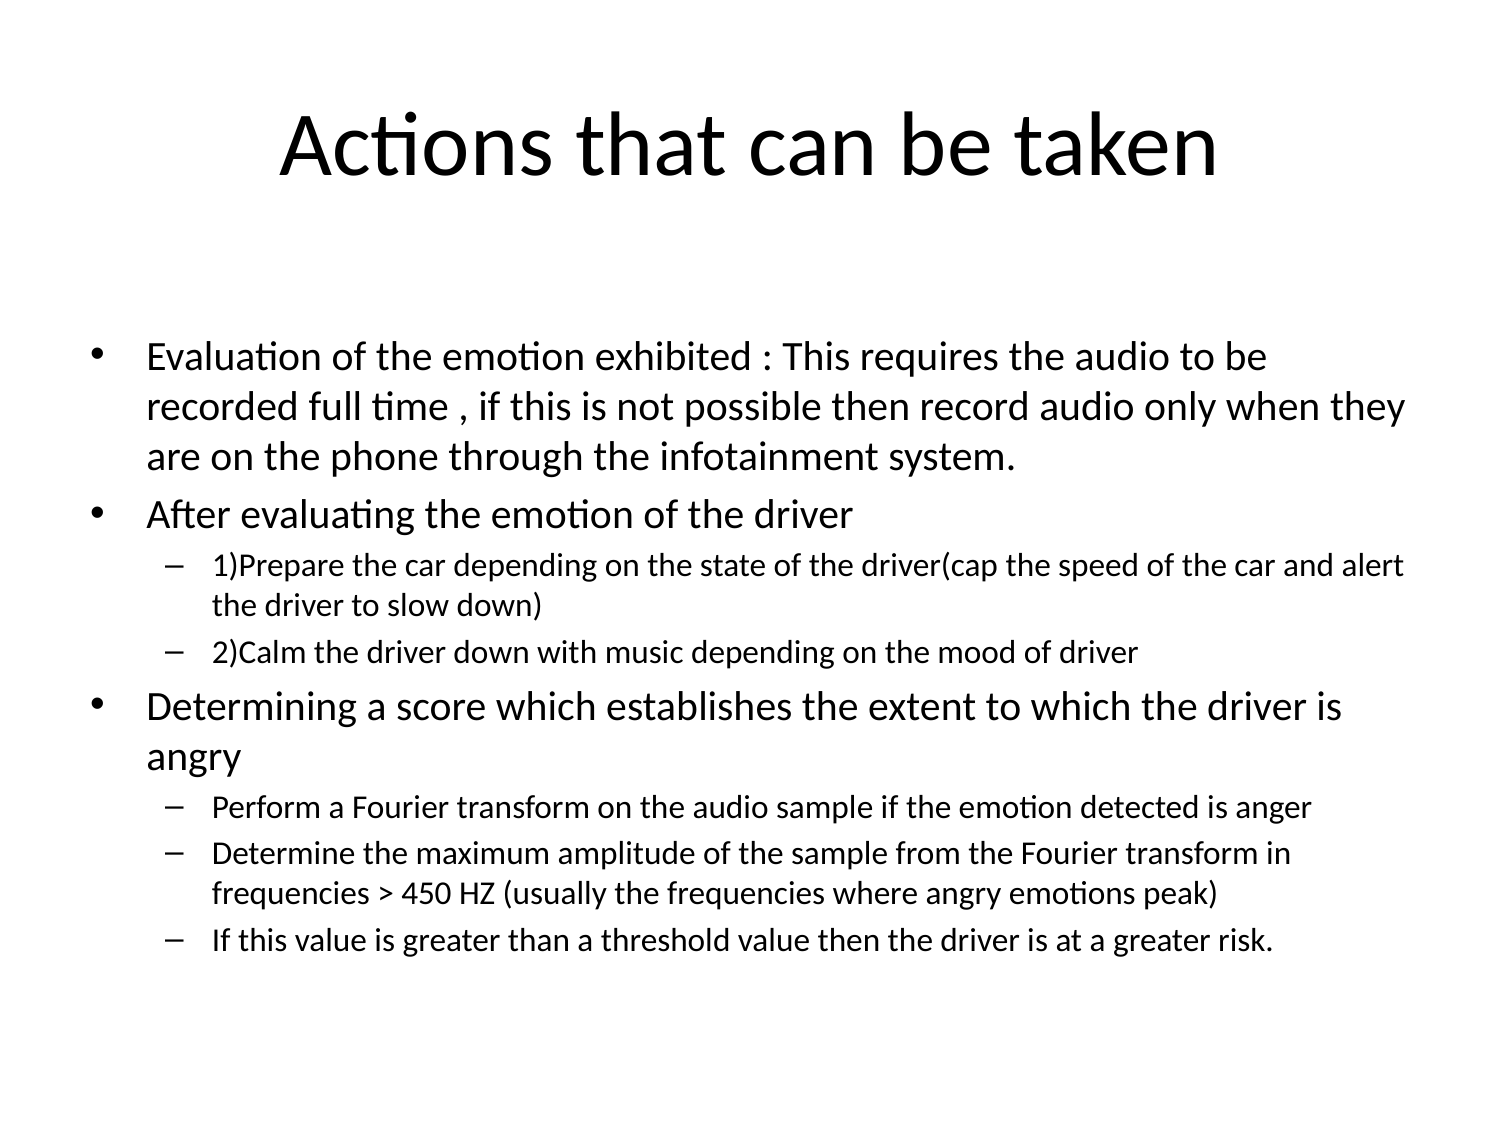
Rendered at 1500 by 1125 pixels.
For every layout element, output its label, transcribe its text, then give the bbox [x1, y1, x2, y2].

title Actions that can be taken [75, 45, 1425, 233]
list Evaluation of the emotion exhibited : This requires the audio to be recorded full time , if this is not possible then record audio only when they are on the phone through the infotainment system. After evaluating the emotion of the driver 1)Prepare the car depending on the state of the driver(cap the speed of the car and alert the driver to slow down) 2)Calm the driver down with music depending on the mood of driver Determining a score which establishes the extent to which the driver is angry Perform a Fourier transform on the audio sample if the emotion detected is anger Determine the maximum amplitude of the sample from the Fourier transform in frequencies > 450 HZ (usually the frequencies where angry emotions peak) If this value is greater than a threshold value then the driver is at a greater risk. [75, 262, 1425, 1005]
